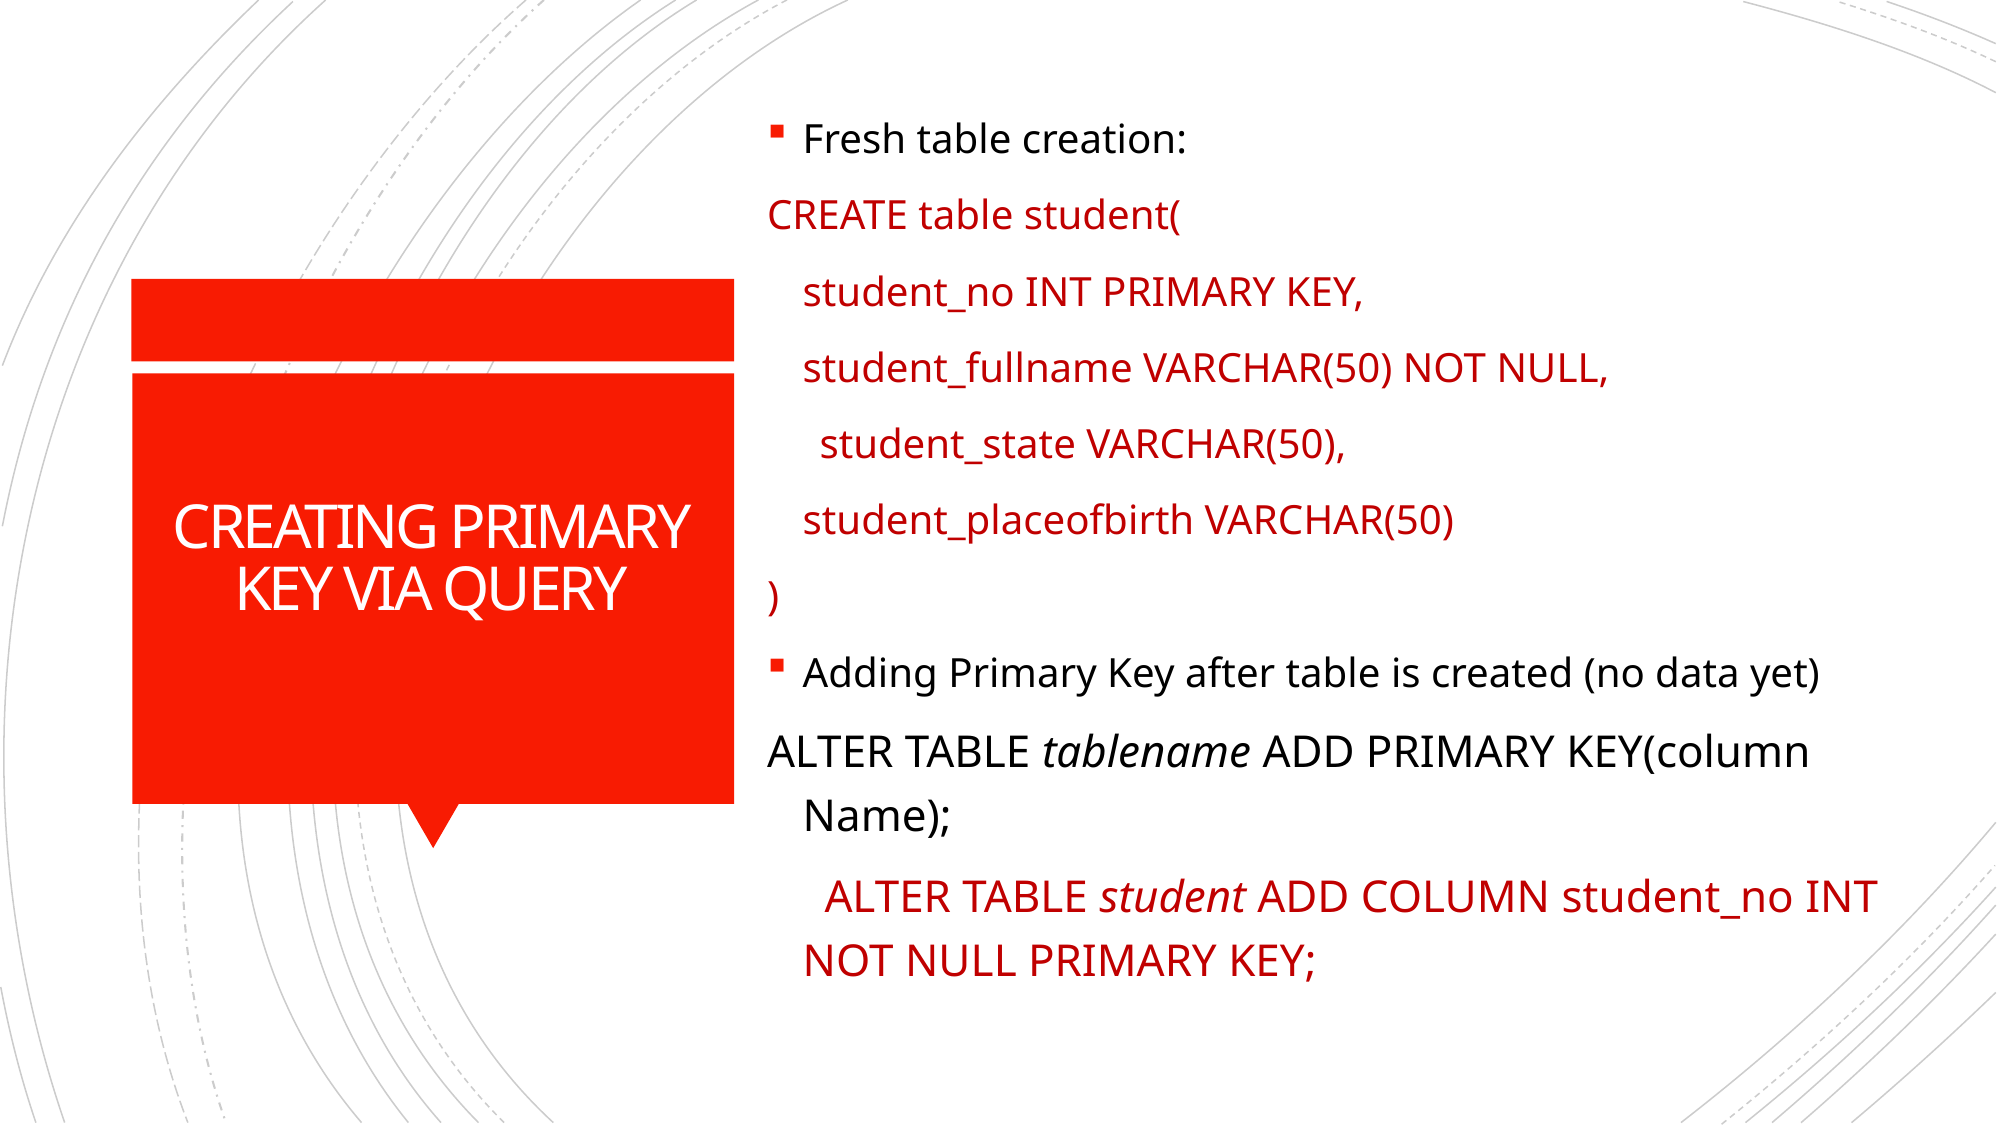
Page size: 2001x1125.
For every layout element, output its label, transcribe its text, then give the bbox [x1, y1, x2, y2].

title CREATING PRIMARY KEY VIA QUERY [128, 457, 734, 666]
list Fresh table creation: CREATE table student( student_no INT PRIMARY KEY, student_fullname VARCHAR(50) NOT NULL, student_state VARCHAR(50), student_placeofbirth VARCHAR(50) ) Adding Primary Key after table is created (no data yet) ALTER TABLE tablename ADD PRIMARY KEY(column Name); ALTER TABLE student ADD COLUMN student_no INT NOT NULL PRIMARY KEY; [752, 92, 1919, 997]
